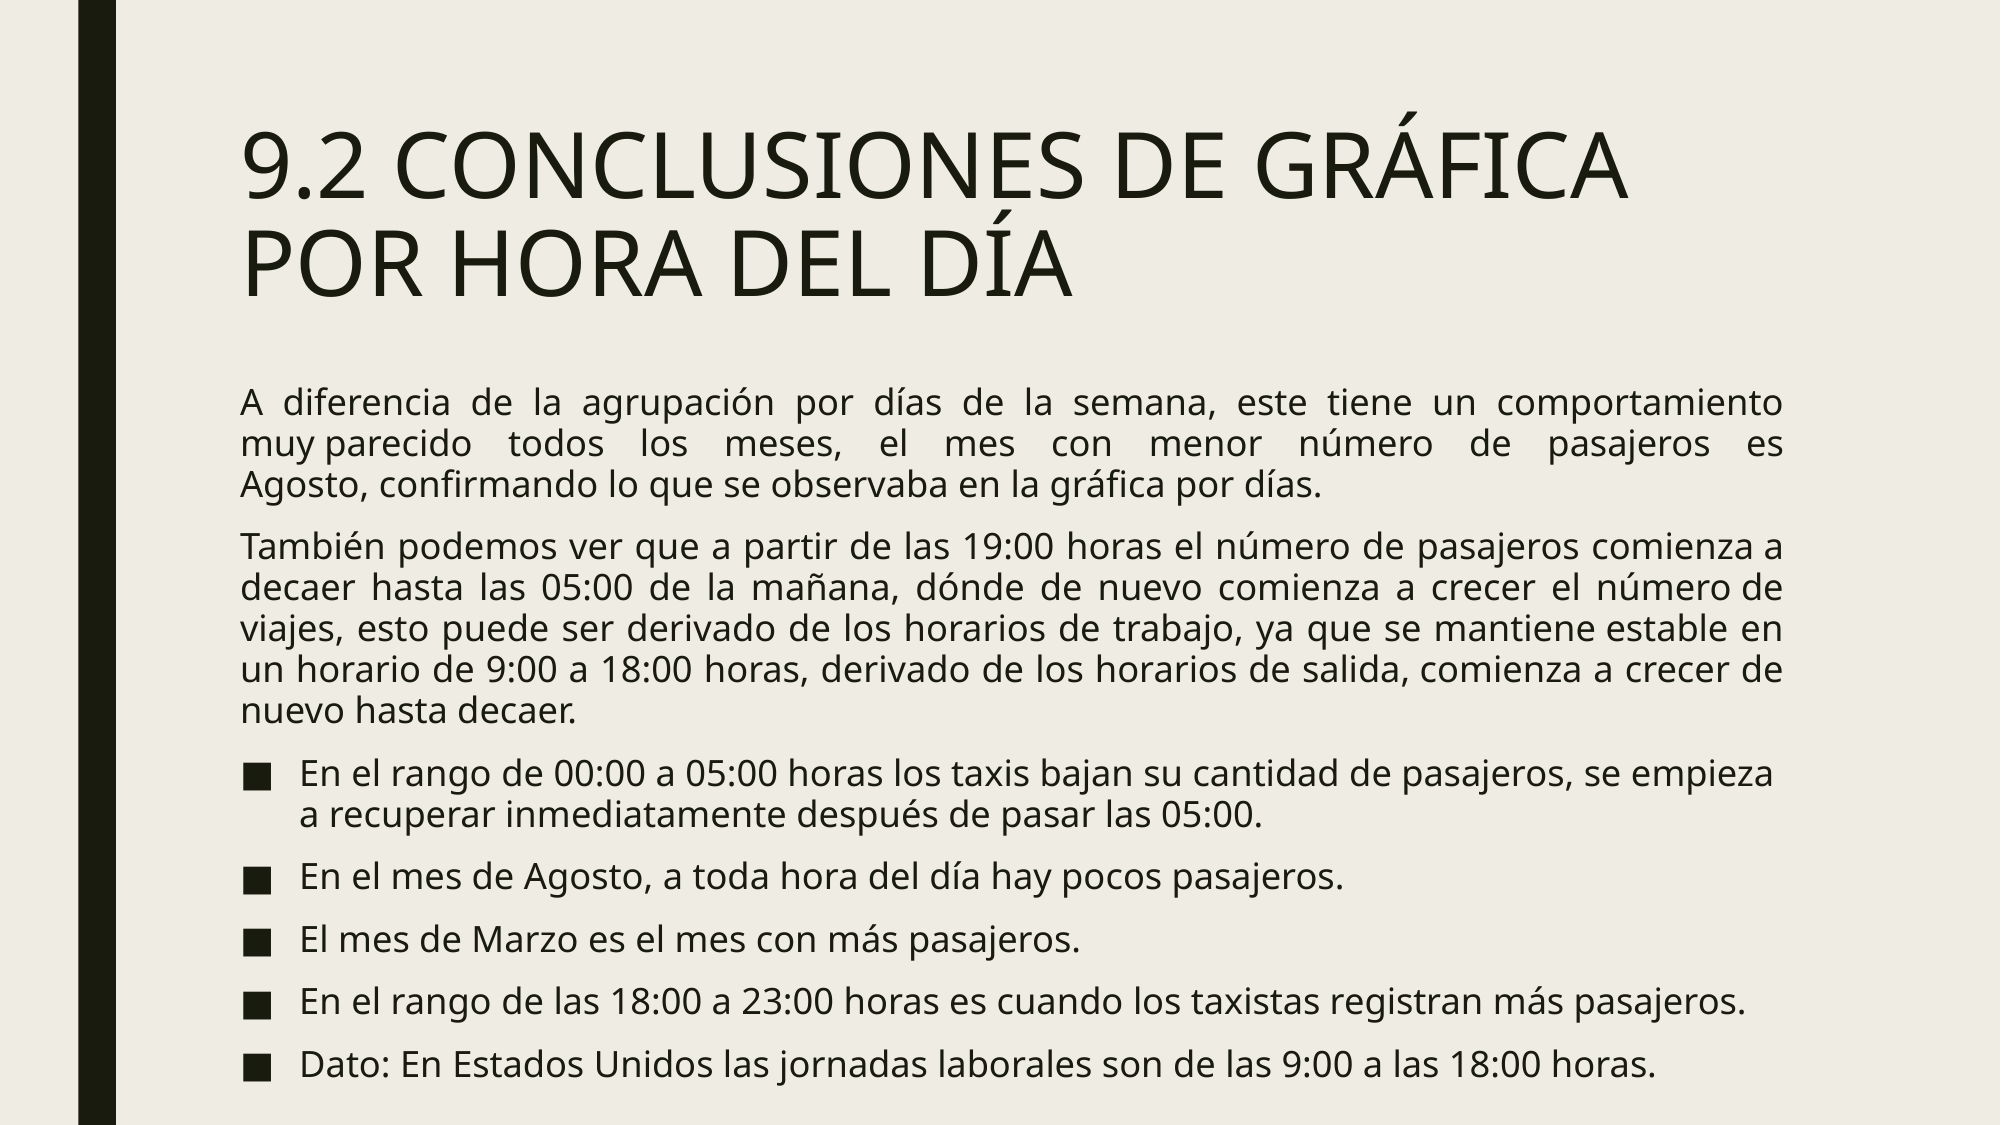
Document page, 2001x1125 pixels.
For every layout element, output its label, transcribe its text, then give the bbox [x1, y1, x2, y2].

list A diferencia de la agrupación por días de la semana, este tiene un comportamiento muy parecido todos los meses, el mes con menor número de pasajeros es Agosto, confirmando lo que se observaba en la gráfica por días. También podemos ver que a partir de las 19:00 horas el número de pasajeros comienza a decaer hasta las 05:00 de la mañana, dónde de nuevo comienza a crecer el número de viajes, esto puede ser derivado de los horarios de trabajo, ya que se mantiene estable en un horario de 9:00 a 18:00 horas, derivado de los horarios de salida, comienza a crecer de nuevo hasta decaer. En el rango de 00:00 a 05:00 horas los taxis bajan su cantidad de pasajeros, se empieza a recuperar inmediatamente después de pasar las 05:00. En el mes de Agosto, a toda hora del día hay pocos pasajeros. El mes de Marzo es el mes con más pasajeros. En el rango de las 18:00 a 23:00 horas es cuando los taxistas registran más pasajeros. Dato: En Estados Unidos las jornadas laborales son de las 9:00 a las 18:00 horas. [225, 375, 1800, 1108]
title 9.2 CONCLUSIONES DE GRÁFICA POR HORA DEL DÍA [225, 112, 1800, 357]
